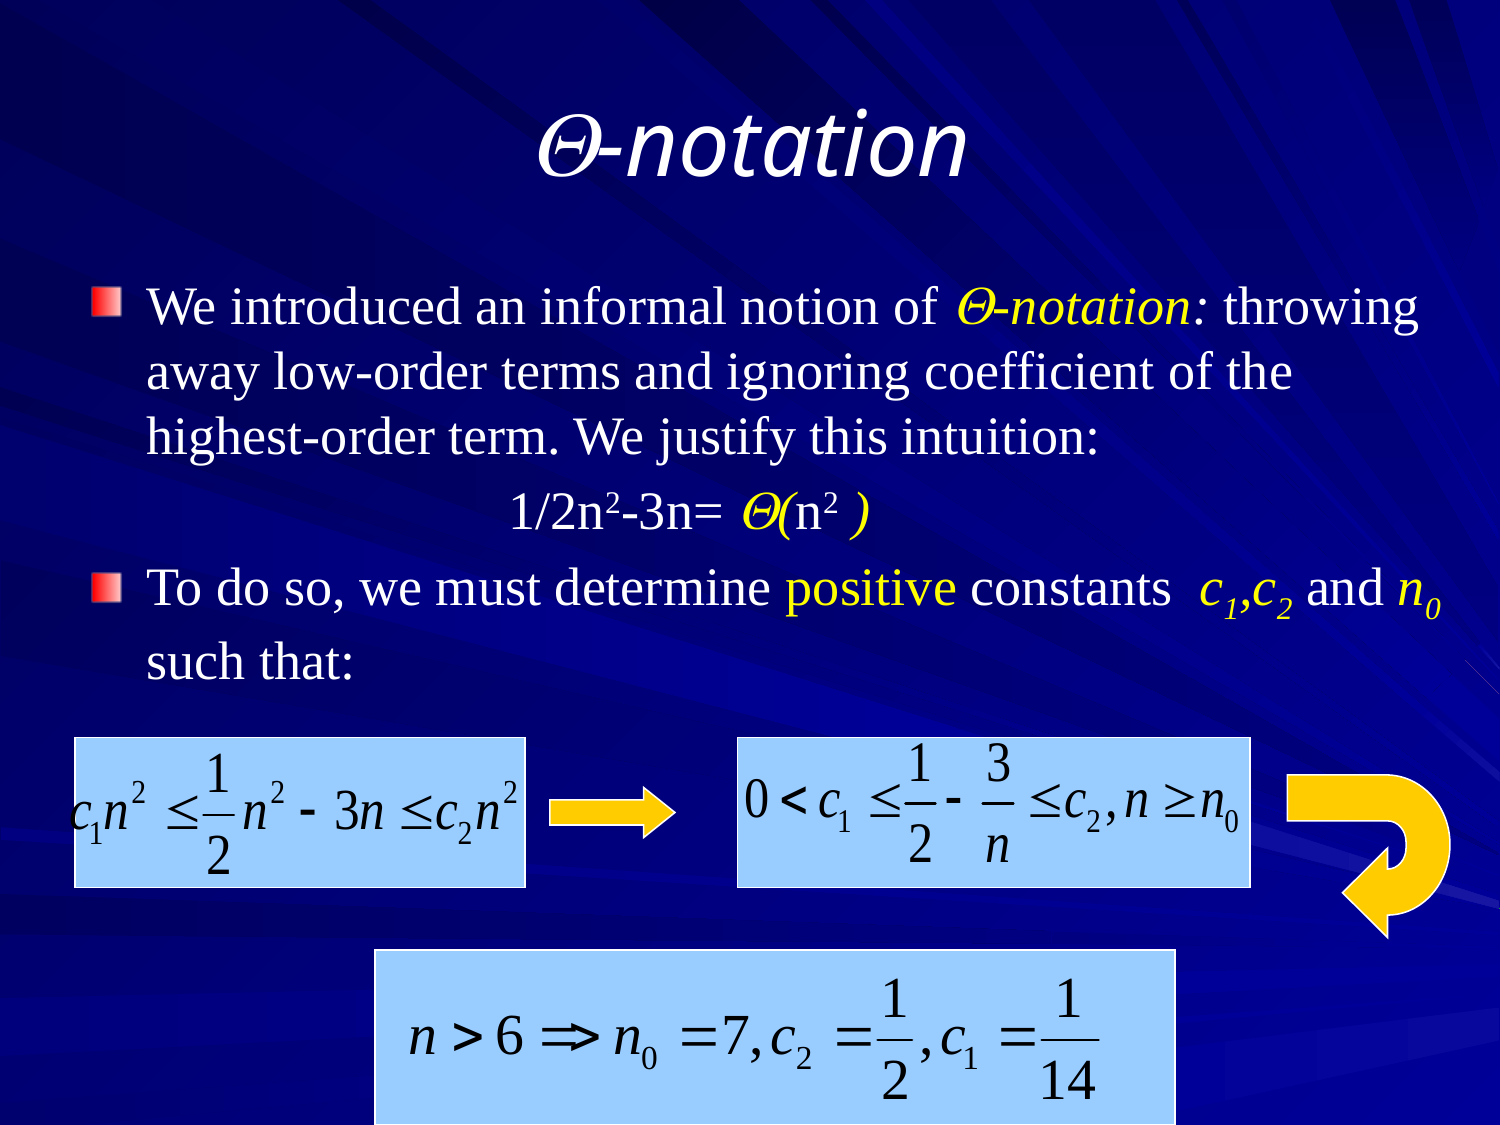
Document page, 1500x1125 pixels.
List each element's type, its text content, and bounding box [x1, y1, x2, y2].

picture [90, 285, 125, 320]
list We introduced an informal notion of -notation: throwing away low-order terms and ignoring coefficient of the highest-order term. We justify this intuition: 1/2n2-3n= (n2 ) To do so, we must determine positive constants c1,c2 and n0 such that: [74, 262, 1476, 701]
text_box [62, 737, 526, 888]
text_box [549, 787, 676, 838]
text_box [374, 949, 1176, 1125]
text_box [737, 726, 1251, 888]
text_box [428, 281, 580, 315]
text_box [1287, 774, 1450, 938]
title -notation [74, 45, 1426, 234]
picture [90, 571, 125, 606]
